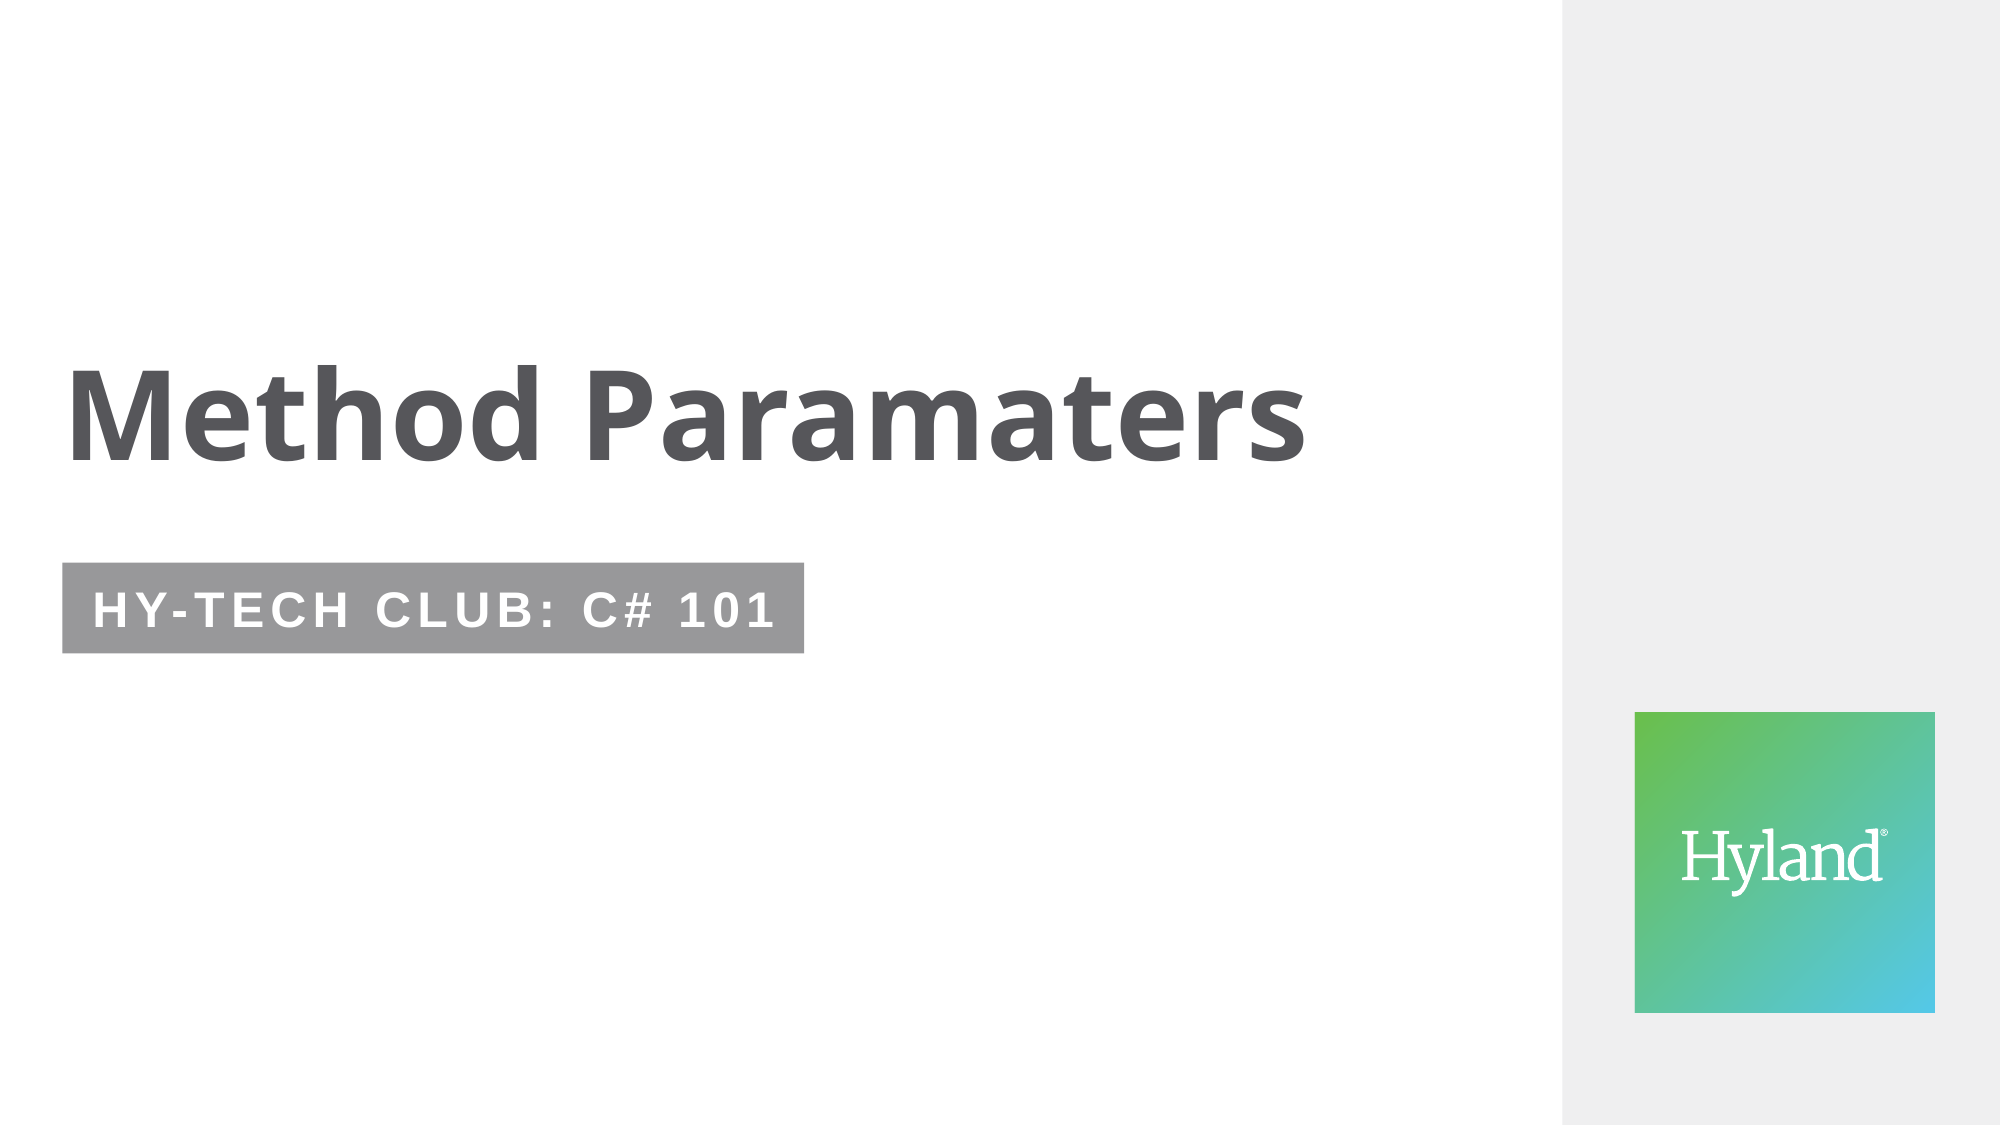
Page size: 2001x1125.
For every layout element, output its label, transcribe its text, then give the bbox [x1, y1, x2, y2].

title Method Paramaters [62, 37, 1507, 488]
subtitle Hy-Tech Club: C# 101 [62, 562, 805, 654]
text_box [1634, 712, 1935, 1013]
